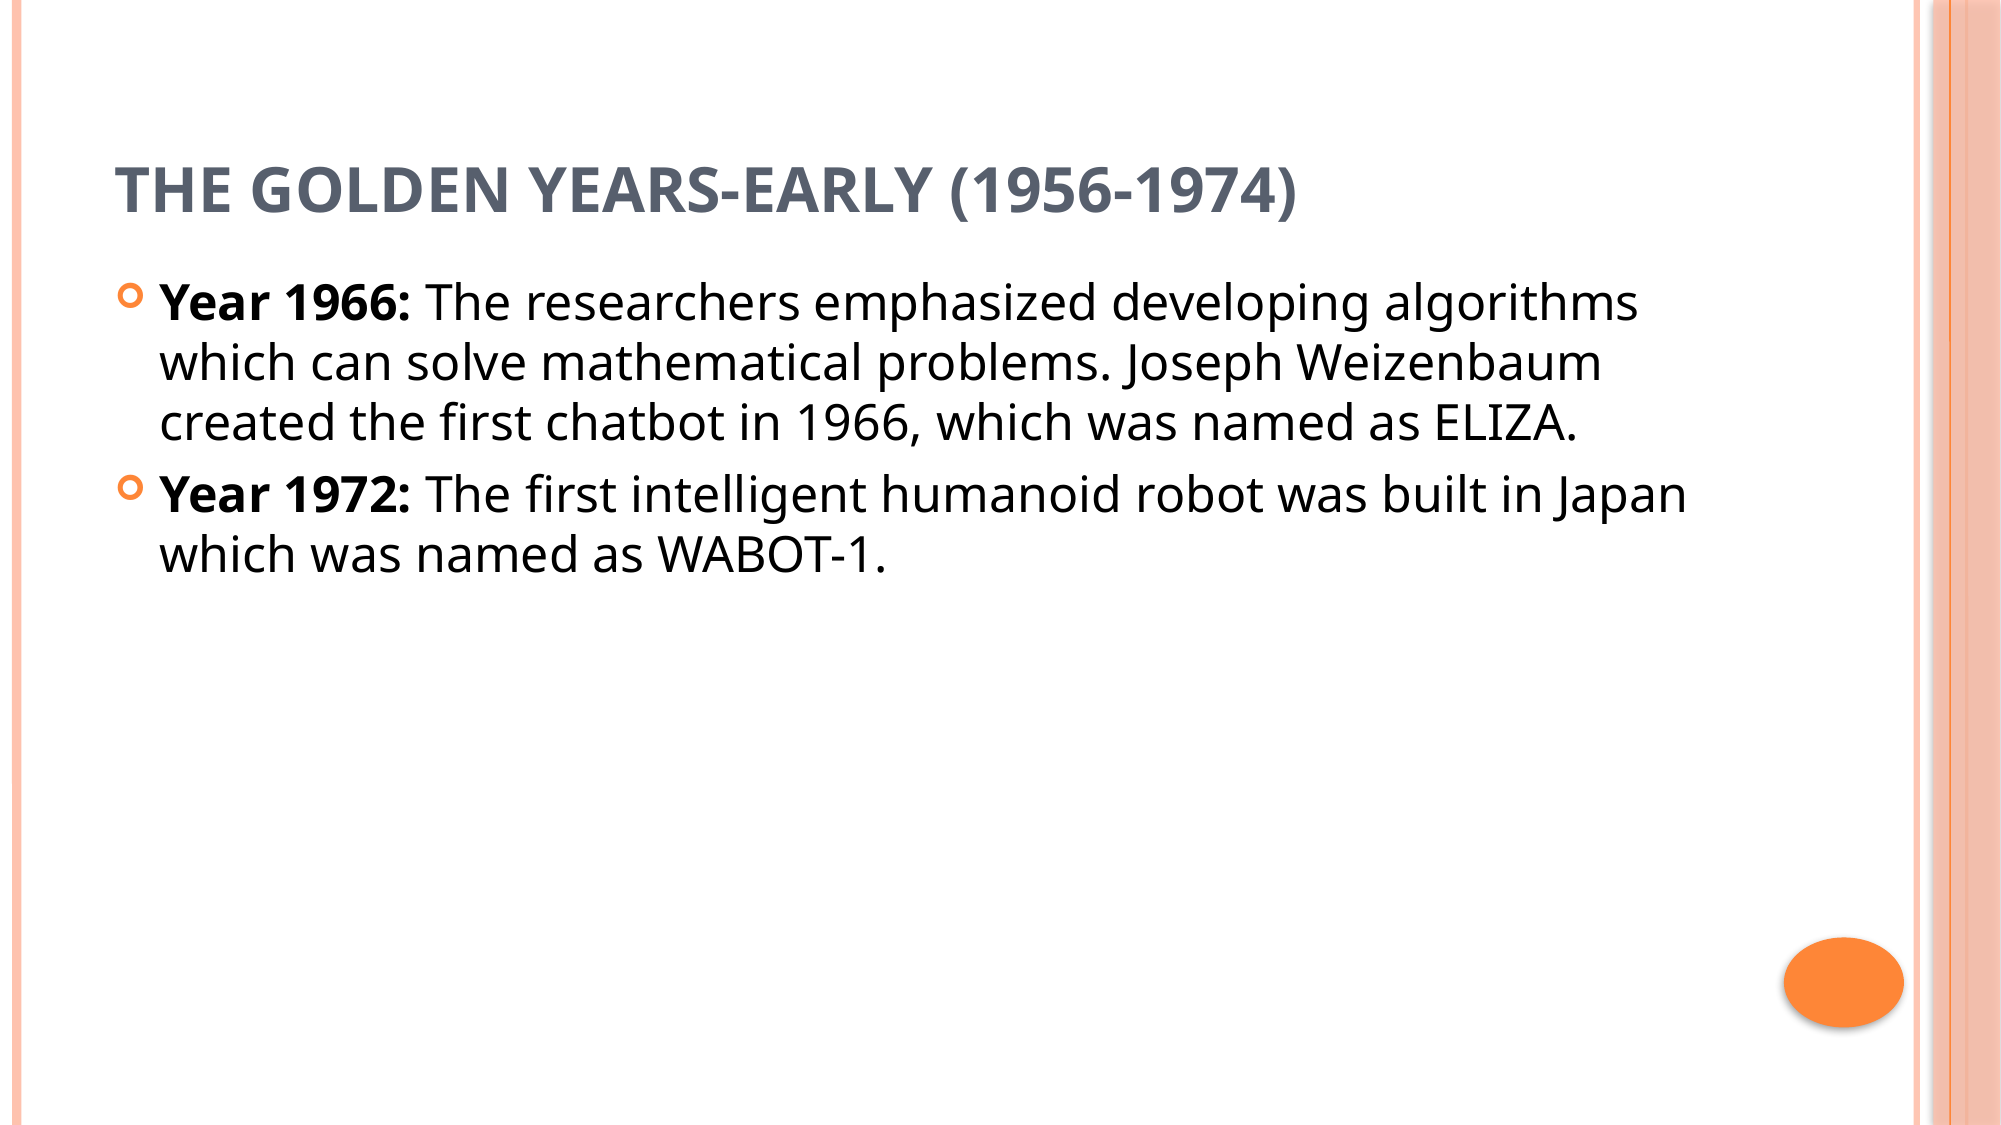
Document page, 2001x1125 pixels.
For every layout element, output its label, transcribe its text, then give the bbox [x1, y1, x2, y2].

list Year 1966: The researchers emphasized developing algorithms which can solve mathematical problems. Joseph Weizenbaum created the first chatbot in 1966, which was named as ELIZA. Year 1972: The first intelligent humanoid robot was built in Japan which was named as WABOT-1. [99, 262, 1734, 1062]
title The golden years-Early (1956-1974) [99, 45, 1734, 233]
